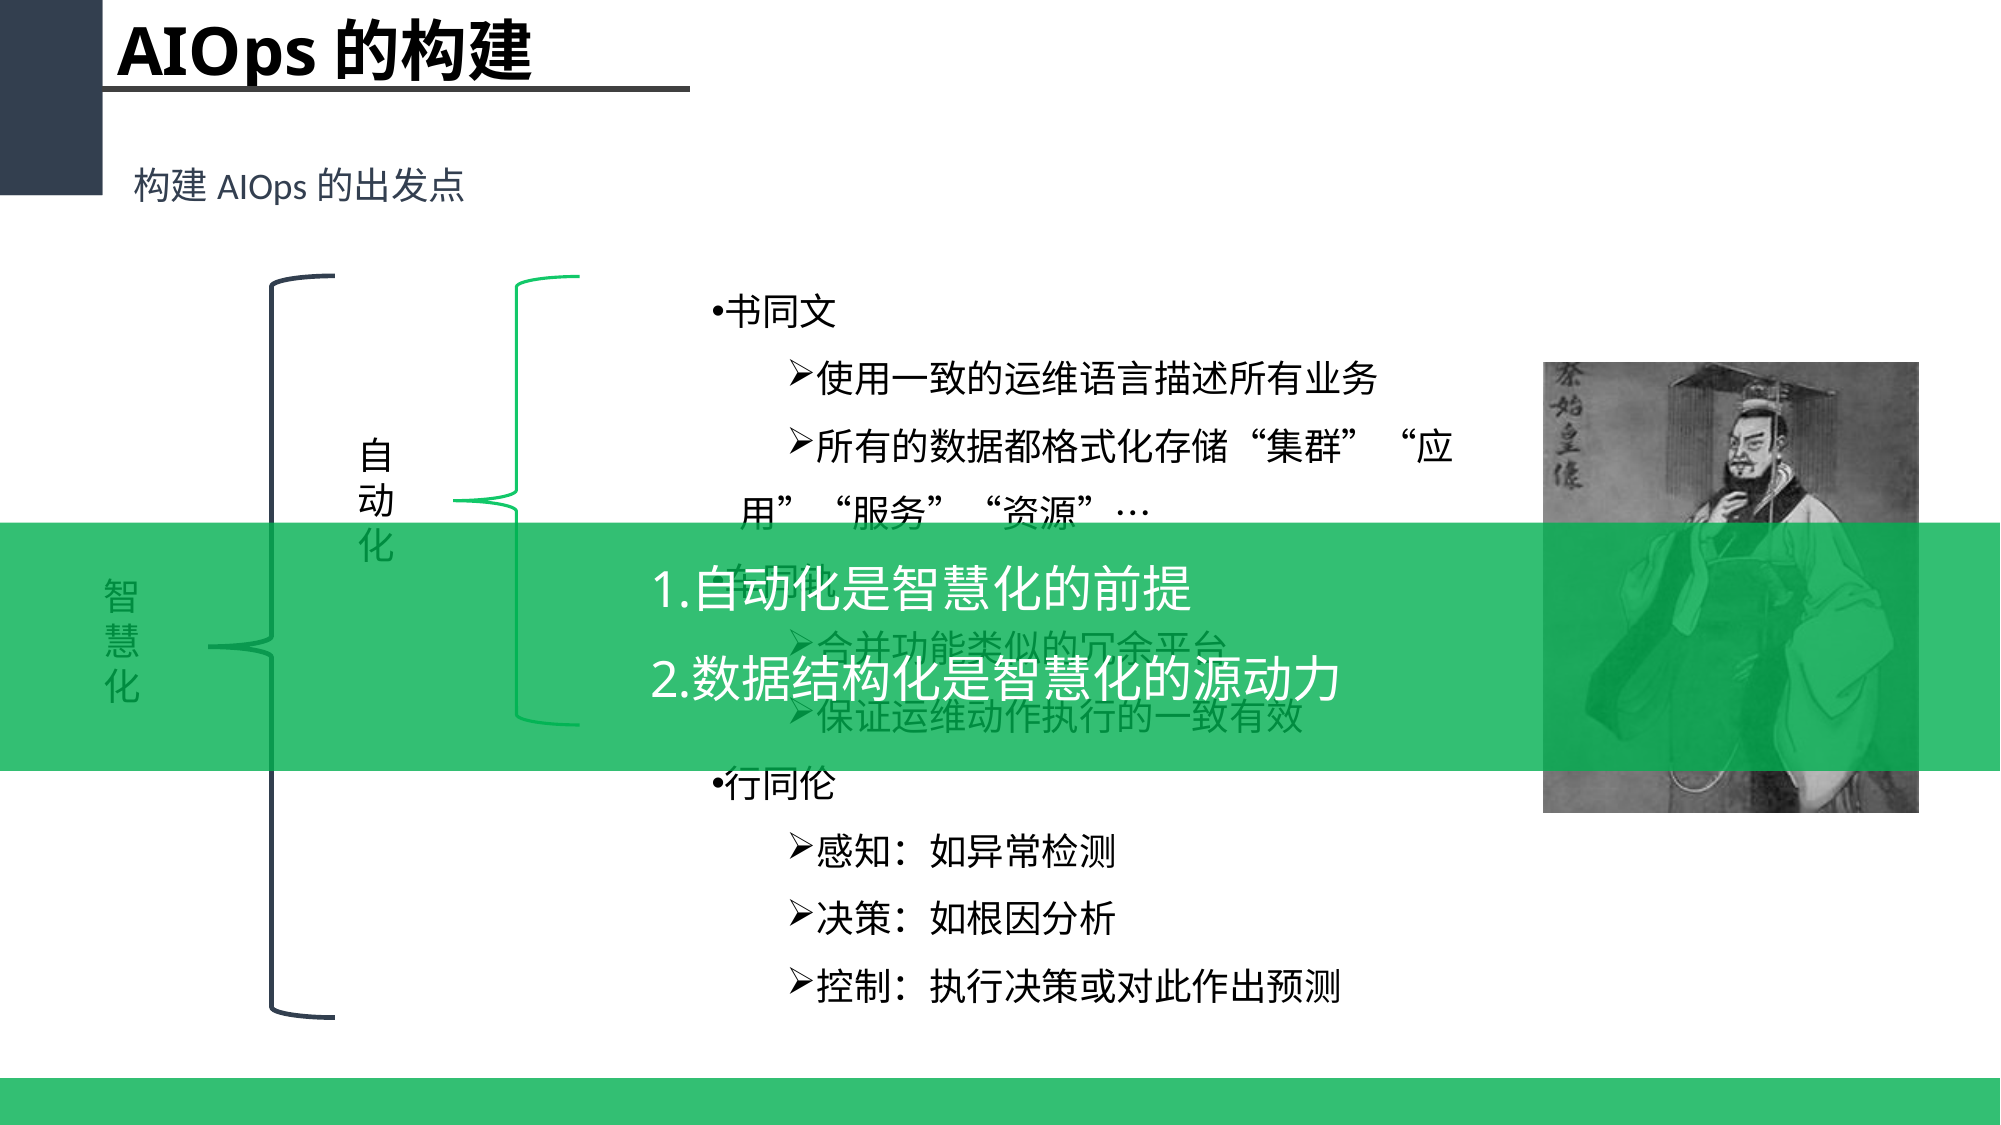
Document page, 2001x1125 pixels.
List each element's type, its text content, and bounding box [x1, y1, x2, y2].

text_box 书同文 使用一致的运维语言描述所有业务 所有的数据都格式化存储“集群”“应用”“服务”“资源”… 车同轨 合并功能类似的冗余平台 保证运维动作执行的一致有效 行同伦 感知：如异常检测 决策：如根因分析 控制：执行决策或对此作出预测 [603, 772, 1508, 1016]
text_box [0, 0, 103, 196]
text_box [270, 772, 335, 1019]
text_box [1919, 522, 2000, 772]
text_box [0, 1077, 2000, 1125]
text_box 自动化 [343, 424, 445, 522]
text_box [270, 275, 335, 522]
text_box [0, 522, 1543, 772]
text_box 书同文 使用一致的运维语言描述所有业务 所有的数据都格式化存储“集群”“应用”“服务”“资源”… 车同轨 合并功能类似的冗余平台 保证运维动作执行的一致有效 行同伦 感知：如异常检测 决策：如根因分析 控制：执行决策或对此作出预测 [603, 257, 1508, 522]
text_box AIOps的构建 [102, 92, 604, 97]
text_box 构建AIOps的出发点 [118, 154, 766, 215]
picture [1543, 362, 1919, 813]
text_box AIOps的构建 [102, 1, 604, 86]
text_box 自动化是智慧化的前提 数据结构化是智慧化的源动力 [504, 520, 1505, 715]
text_box [453, 275, 580, 520]
